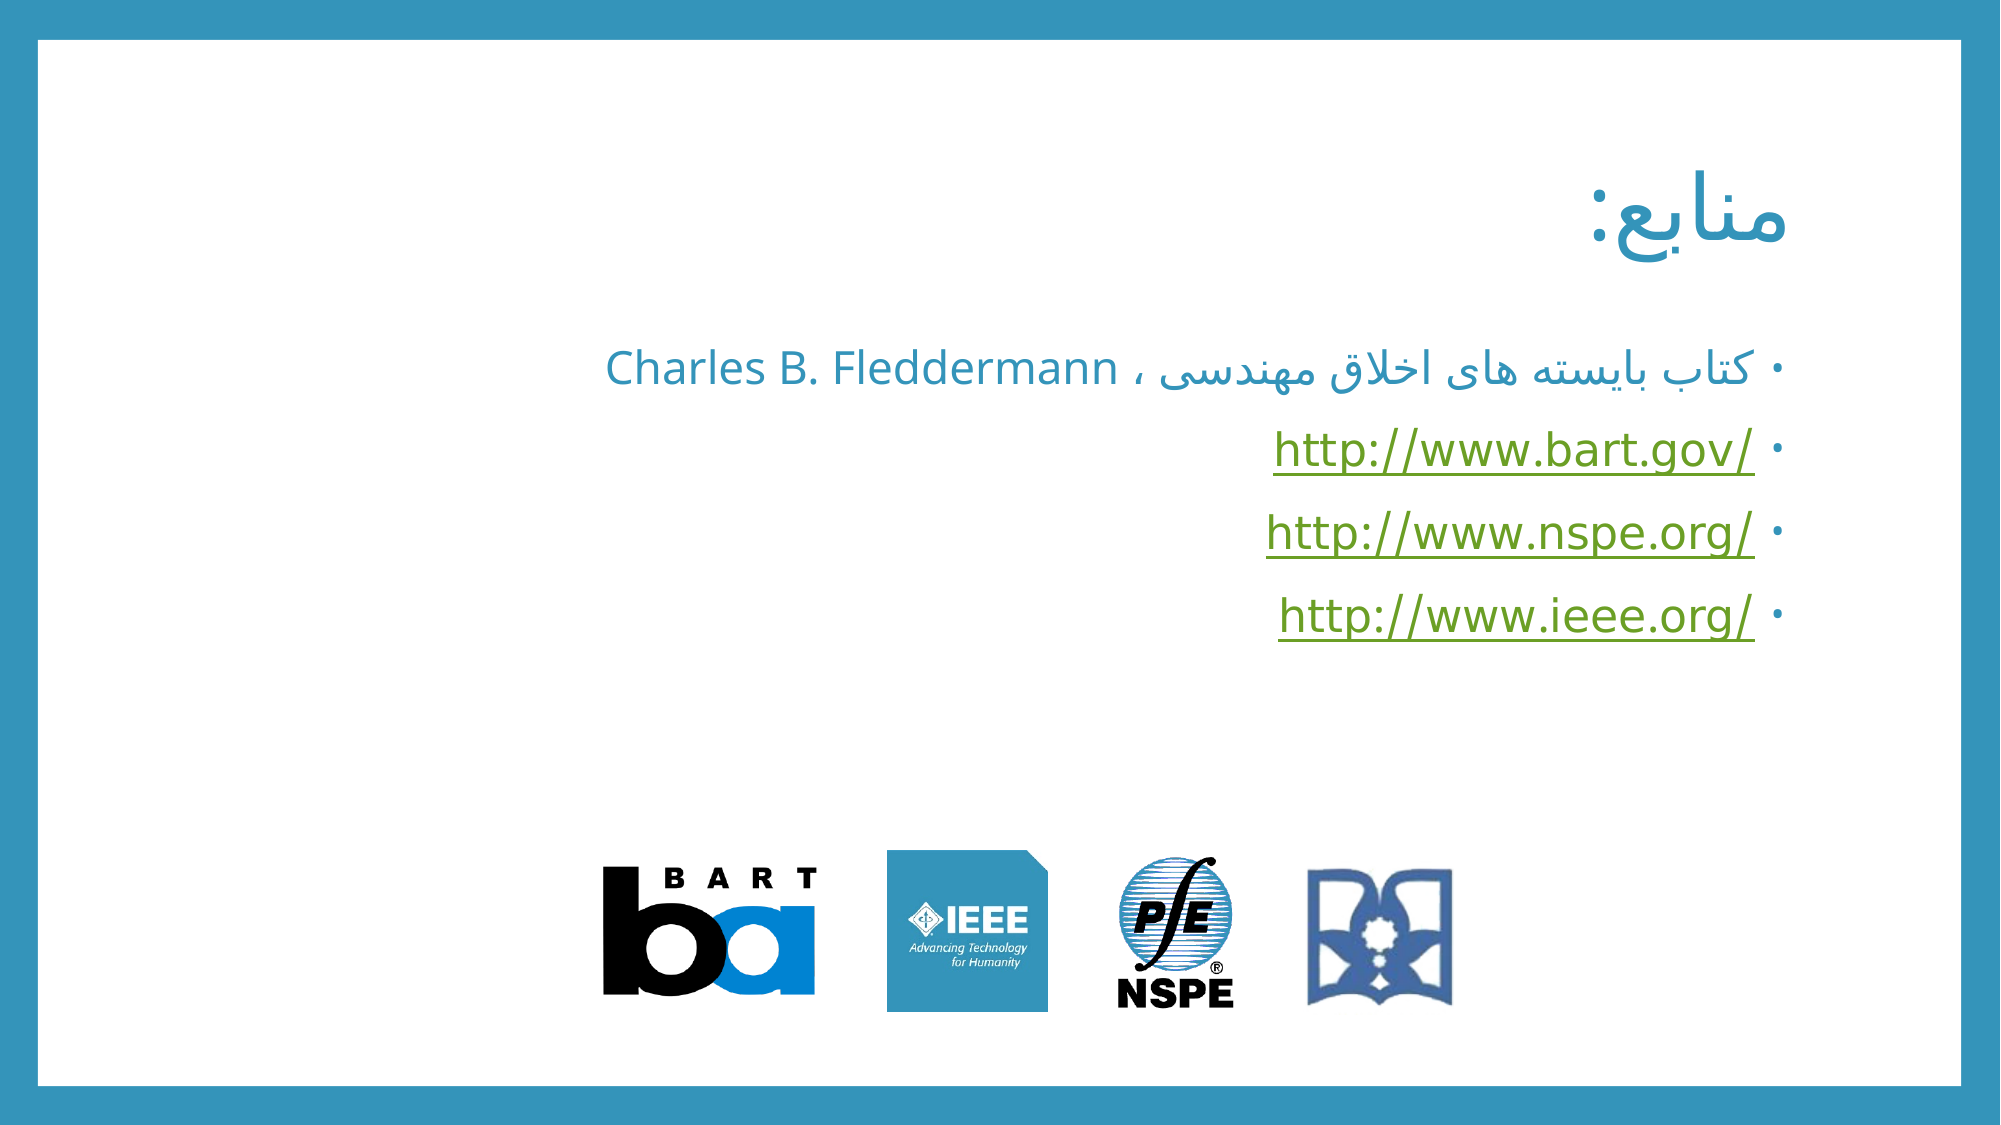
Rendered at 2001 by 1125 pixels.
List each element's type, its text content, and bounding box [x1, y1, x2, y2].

picture [886, 850, 1049, 1012]
list کتاب بایسته های اخلاق مهندسی ، Charles B. Fleddermann http://www.bart.gov/ http://www.nspe.org/ http://www.ieee.org/ [187, 337, 1808, 1000]
picture [1115, 853, 1236, 1012]
picture [599, 861, 820, 1001]
title منابع: [187, 99, 1808, 323]
picture [1302, 861, 1454, 1016]
